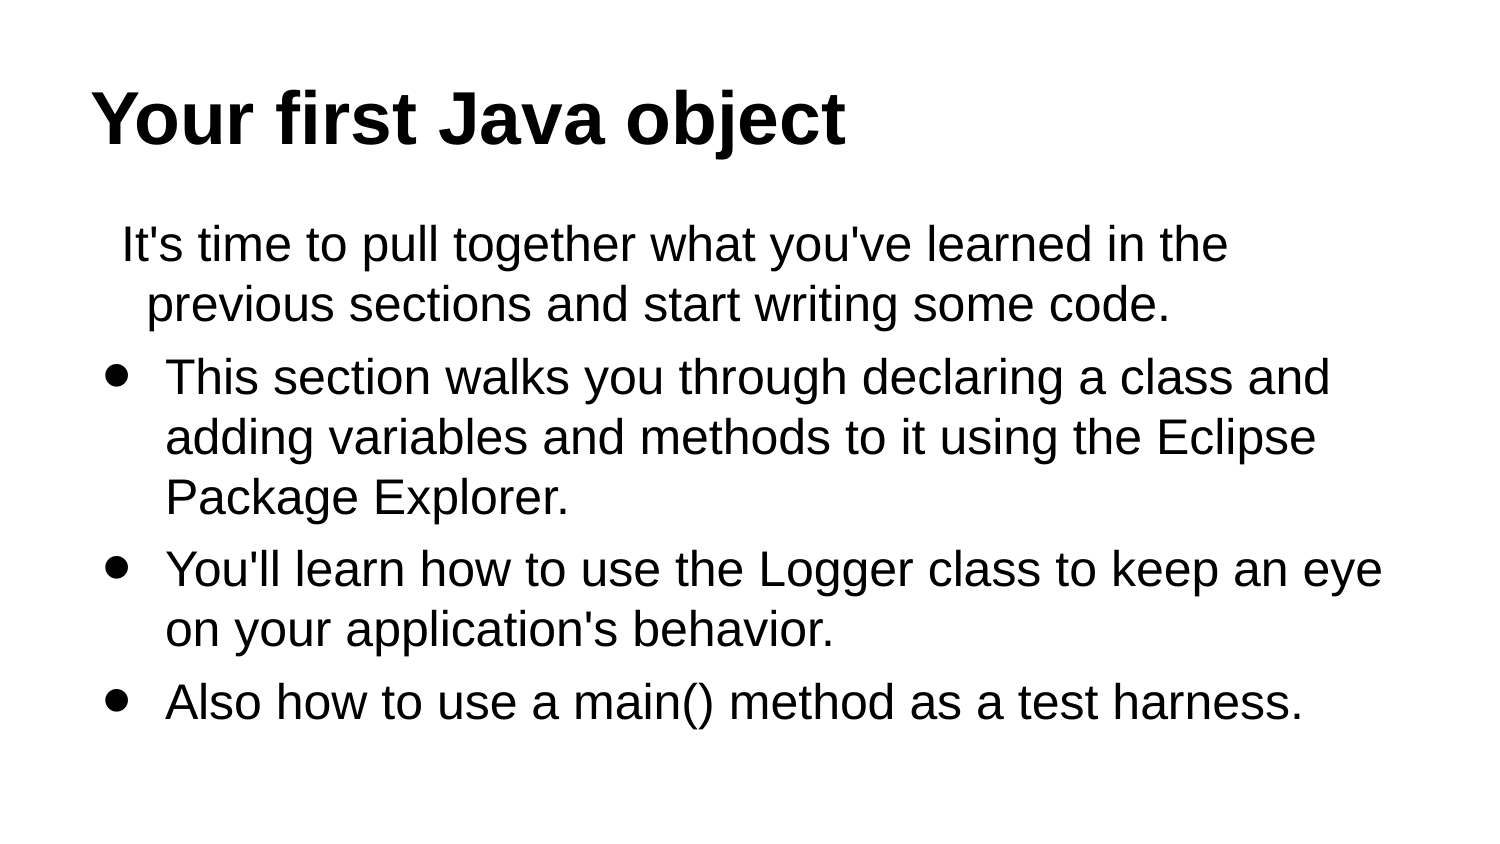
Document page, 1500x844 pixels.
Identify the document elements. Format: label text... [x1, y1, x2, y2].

title Your first Java object [75, 33, 1425, 175]
list It's time to pull together what you've learned in the previous sections and start writing some code. This section walks you through declaring a class and adding variables and methods to it using the Eclipse Package Explorer. You'll learn how to use the Logger class to keep an eye on your application's behavior. Also how to use a main() method as a test harness. [75, 196, 1425, 808]
